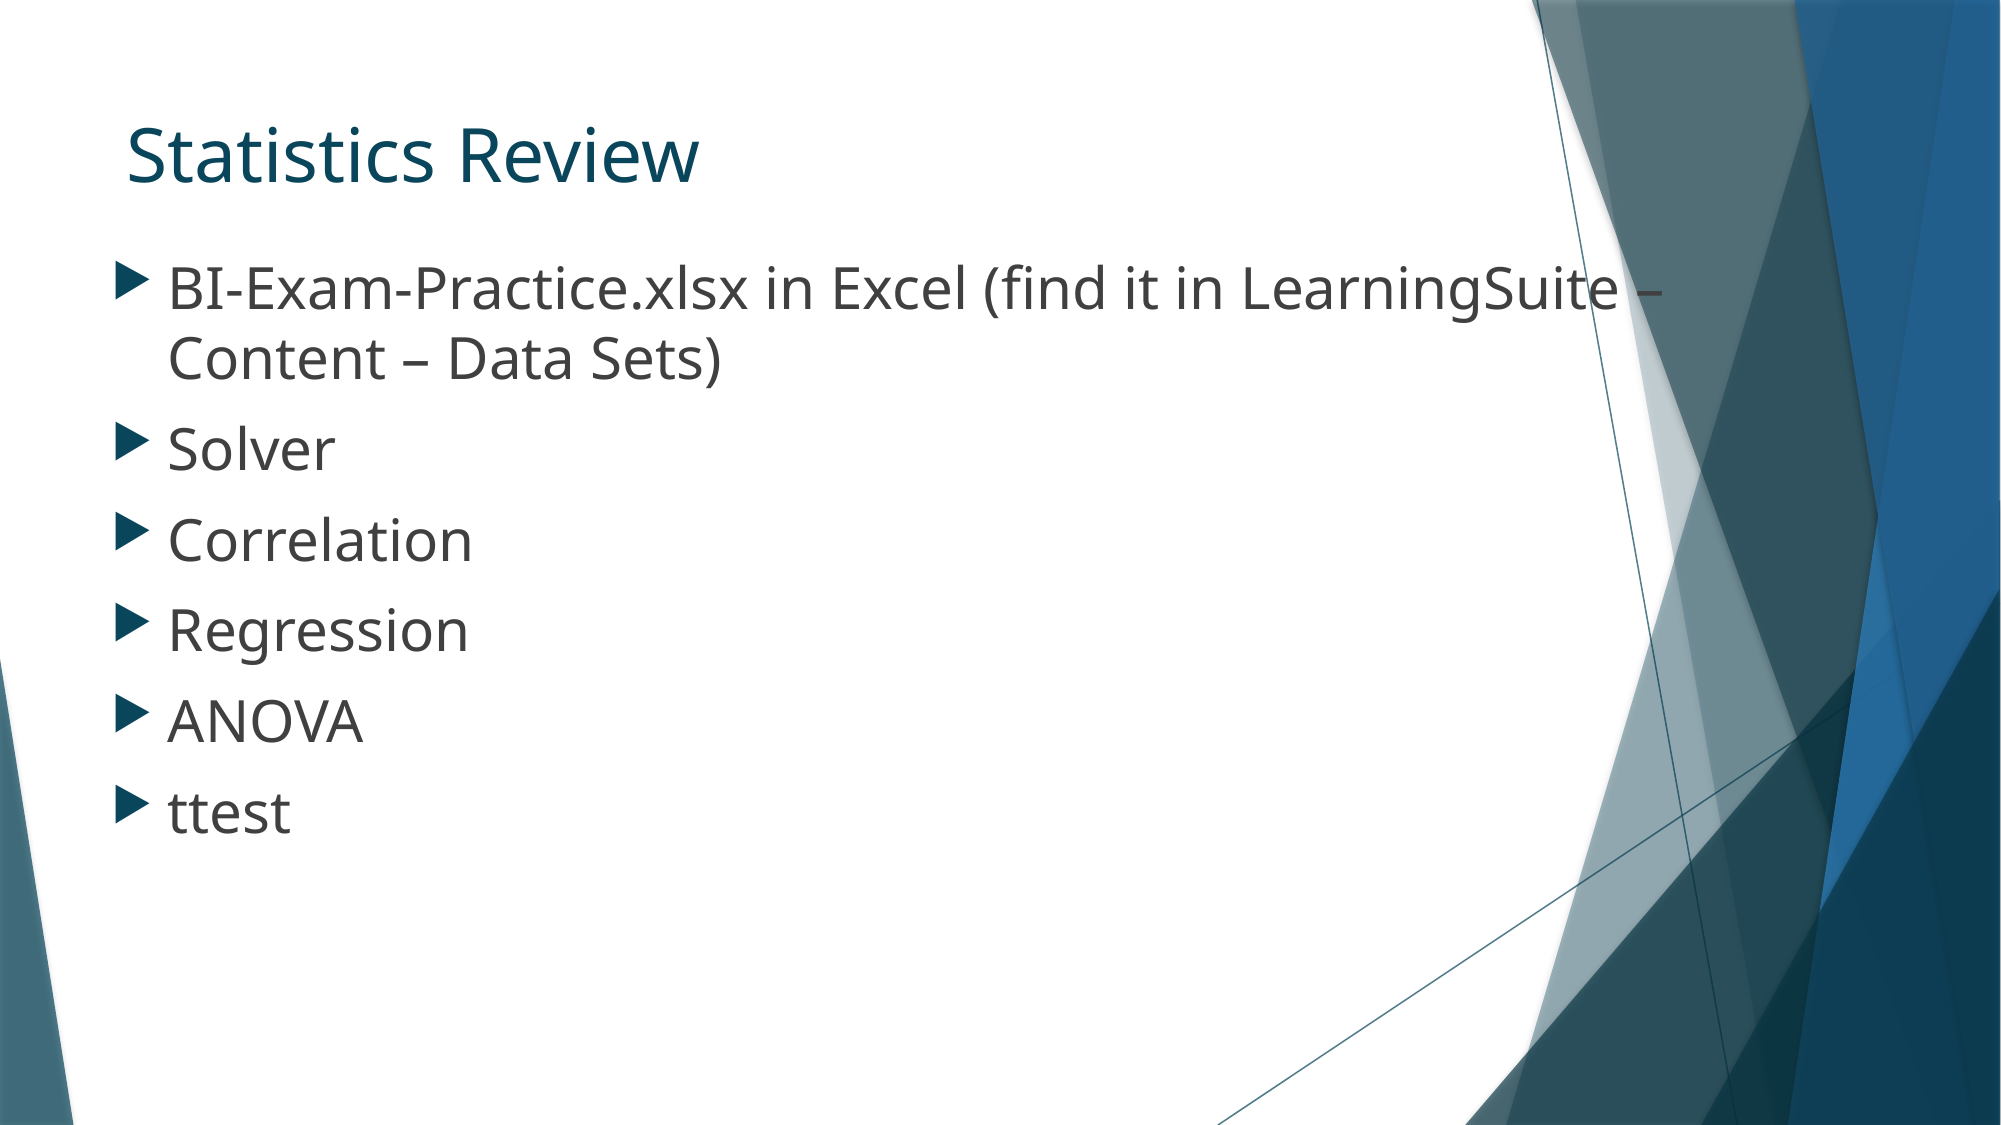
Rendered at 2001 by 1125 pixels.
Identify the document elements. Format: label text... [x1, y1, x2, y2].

title Statistics Review [111, 99, 1522, 244]
list BI-Exam-Practice.xlsx in Excel (find it in LearningSuite – Content – Data Sets) Solver Correlation Regression ANOVA ttest [96, 244, 1688, 881]
